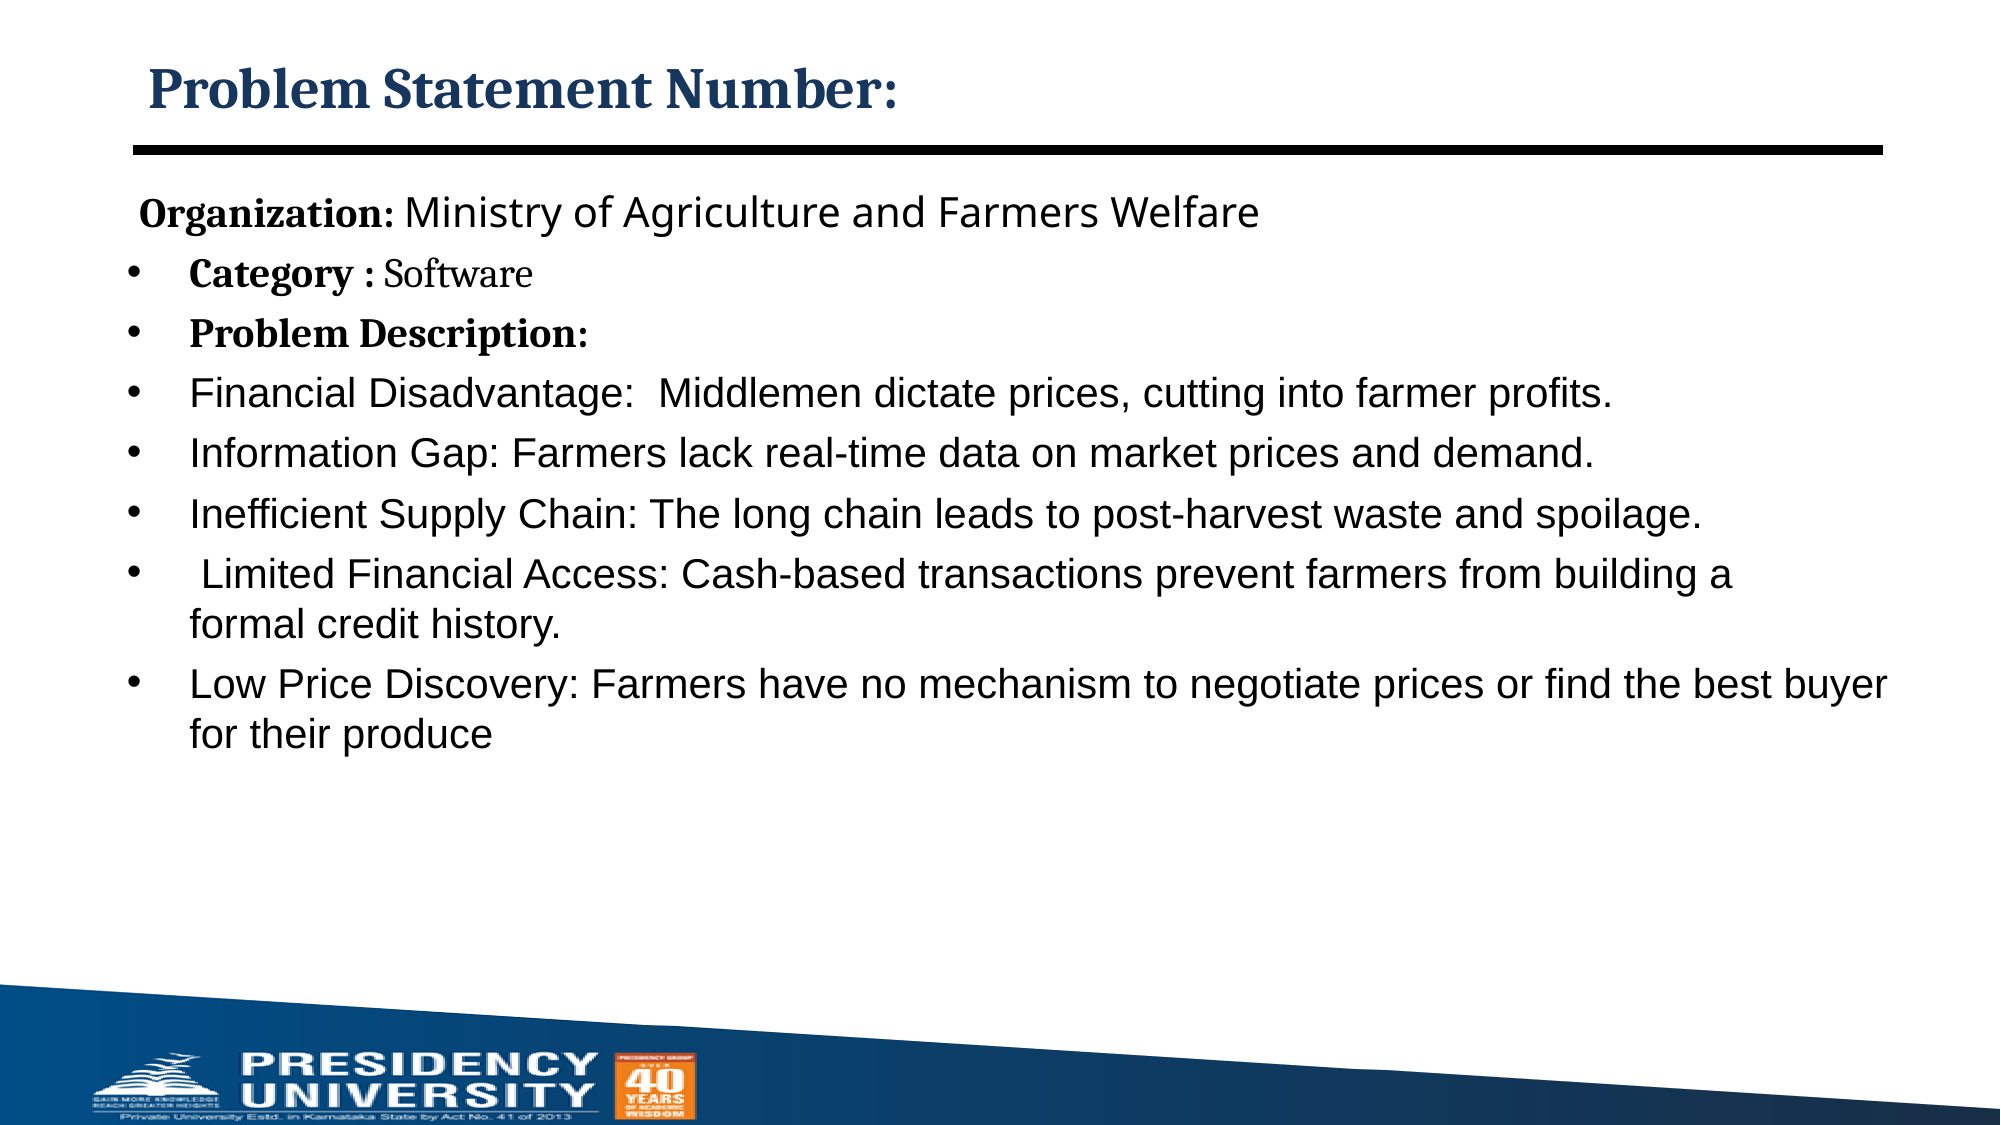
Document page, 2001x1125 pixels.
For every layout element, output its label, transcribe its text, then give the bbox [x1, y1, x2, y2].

title Problem Statement Number: [133, 45, 1884, 125]
picture [0, 982, 2000, 1125]
list Organization: Ministry of Agriculture and Farmers Welfare Category : Software Problem Description: Financial Disadvantage: Middlemen dictate prices, cutting into farmer profits. Information Gap: Farmers lack real-time data on market prices and demand. Inefficient Supply Chain: The long chain leads to post-harvest waste and spoilage. Limited Financial Access: Cash-based transactions prevent farmers from building a formal credit history. Low Price Discovery: Farmers have no mechanism to negotiate prices or find the best buyer for their produce [99, 178, 1931, 1047]
